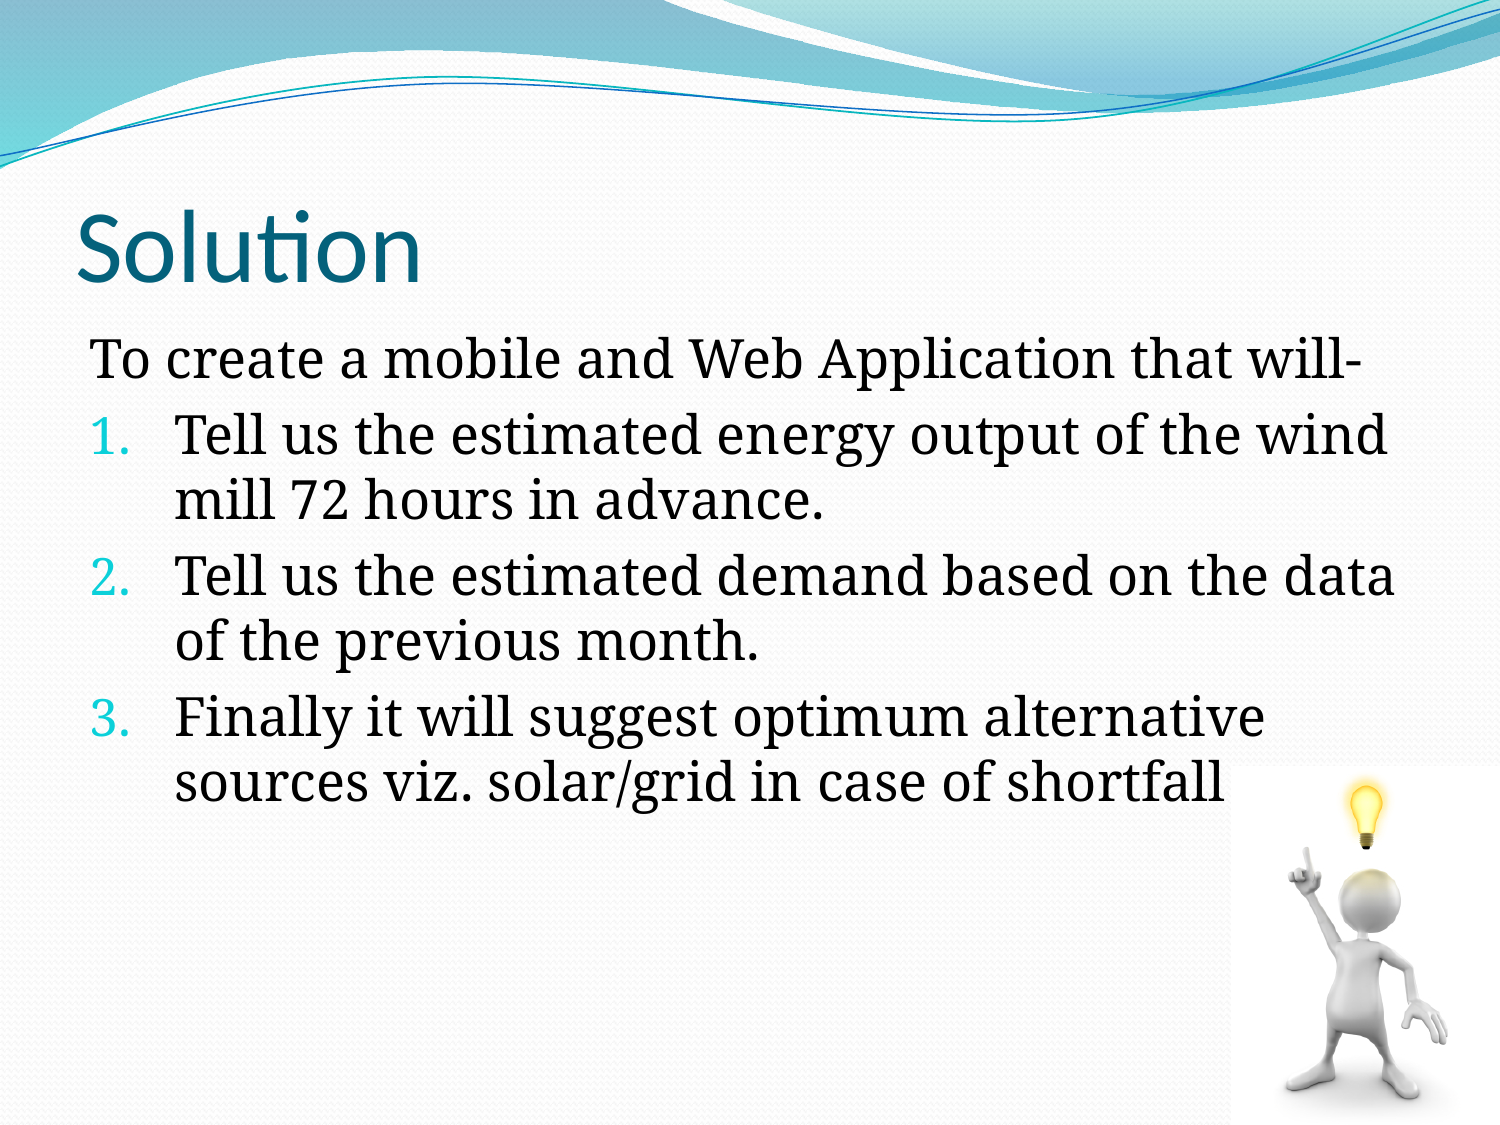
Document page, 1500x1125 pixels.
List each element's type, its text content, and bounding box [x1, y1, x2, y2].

list To create a mobile and Web Application that will- Tell us the estimated energy output of the wind mill 72 hours in advance. Tell us the estimated demand based on the data of the previous month. Finally it will suggest optimum alternative sources viz. solar/grid in case of shortfall . [75, 317, 1425, 1038]
title Solution [75, 115, 1425, 303]
picture [1231, 766, 1500, 1125]
